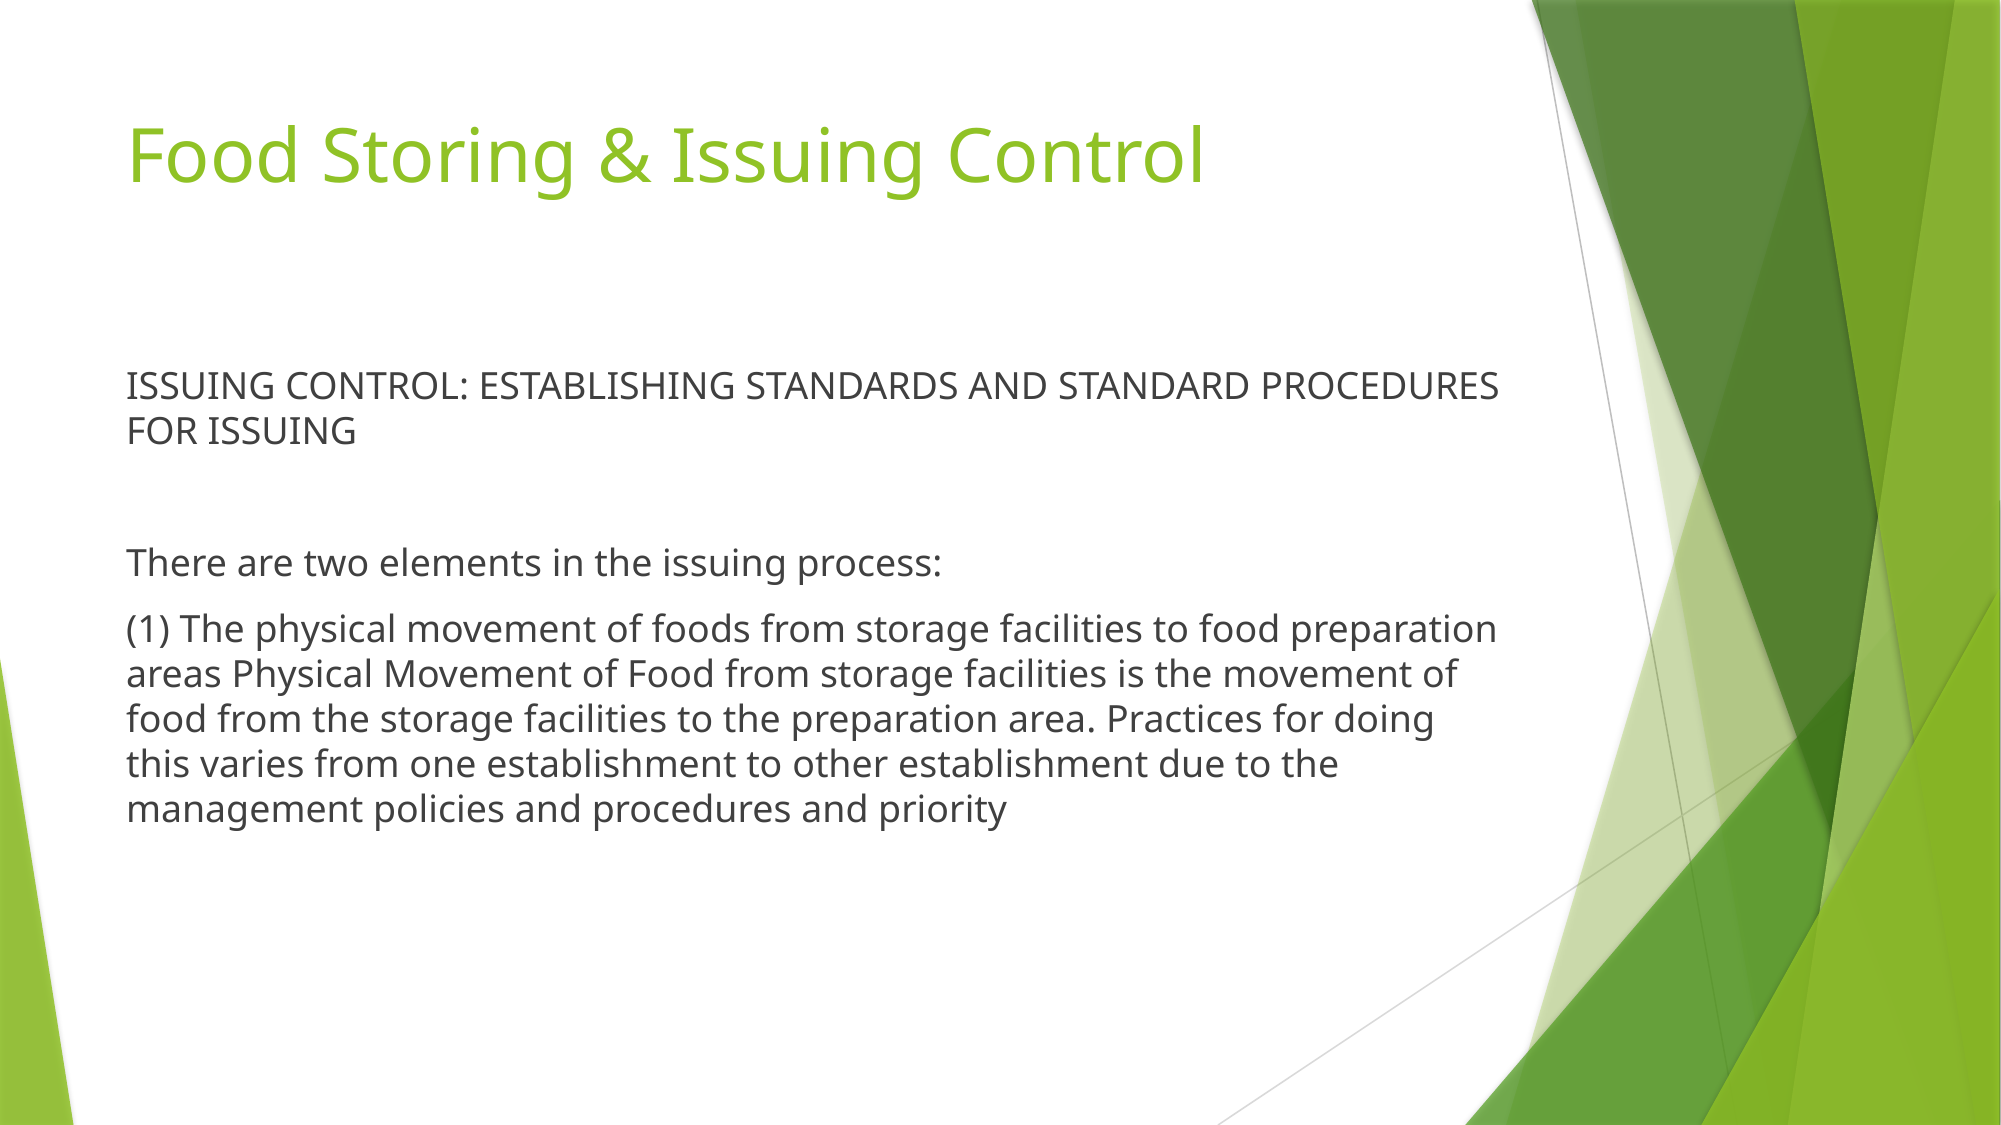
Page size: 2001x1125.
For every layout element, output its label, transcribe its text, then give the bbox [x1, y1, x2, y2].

title Food Storing & Issuing Control [111, 99, 1522, 317]
list ISSUING CONTROL: ESTABLISHING STANDARDS AND STANDARD PROCEDURES FOR ISSUING There are two elements in the issuing process: (1) The physical movement of foods from storage facilities to food preparation areas Physical Movement of Food from storage facilities is the movement of food from the storage facilities to the preparation area. Practices for doing this varies from one establishment to other establishment due to the management policies and procedures and priority [111, 354, 1522, 992]
